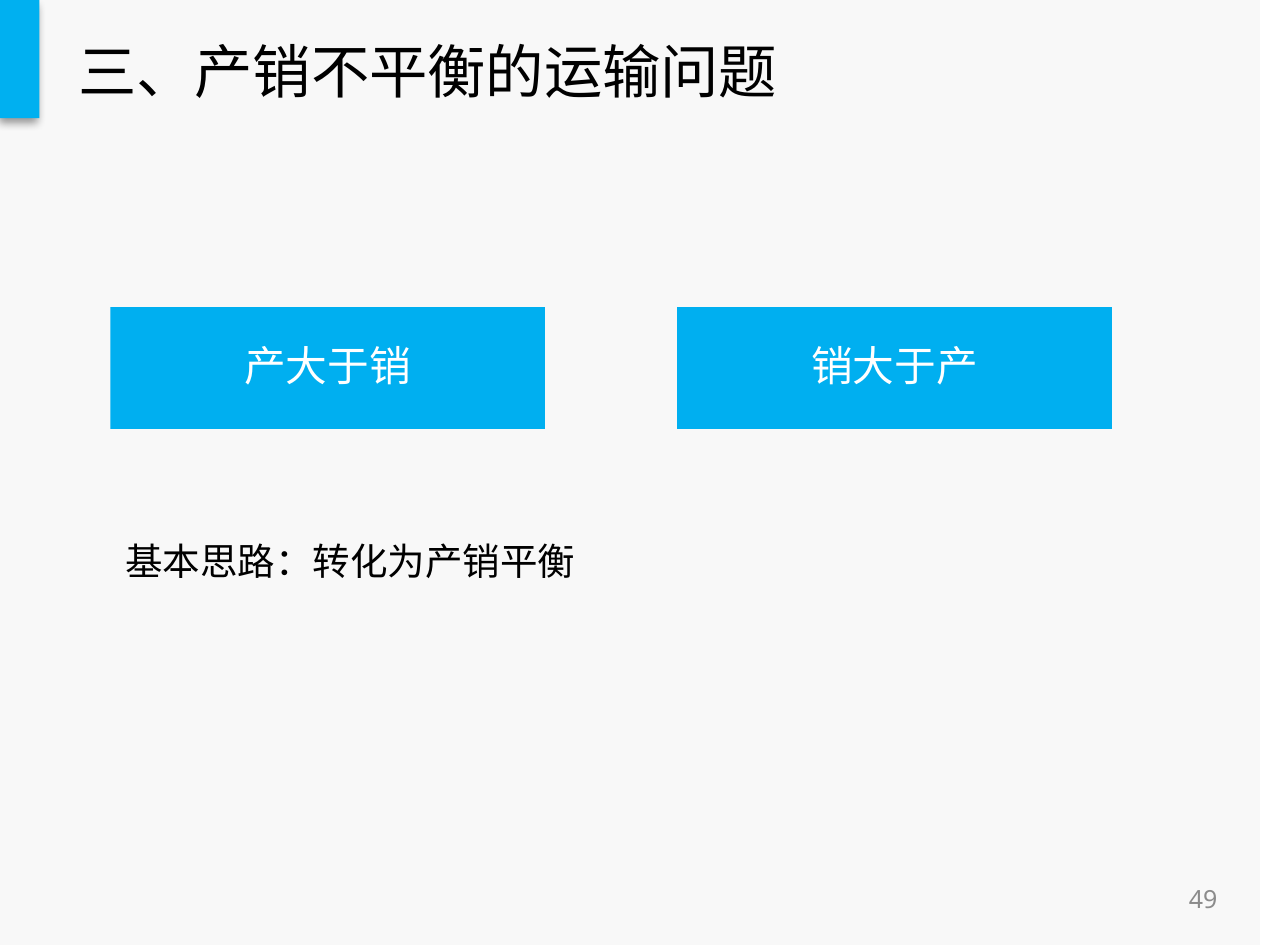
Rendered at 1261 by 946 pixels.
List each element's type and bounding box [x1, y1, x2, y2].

slide_number [938, 875, 1233, 927]
title [63, 23, 1198, 116]
text_box [108, 305, 547, 431]
text_box [675, 305, 1114, 431]
text_box [110, 507, 1261, 591]
